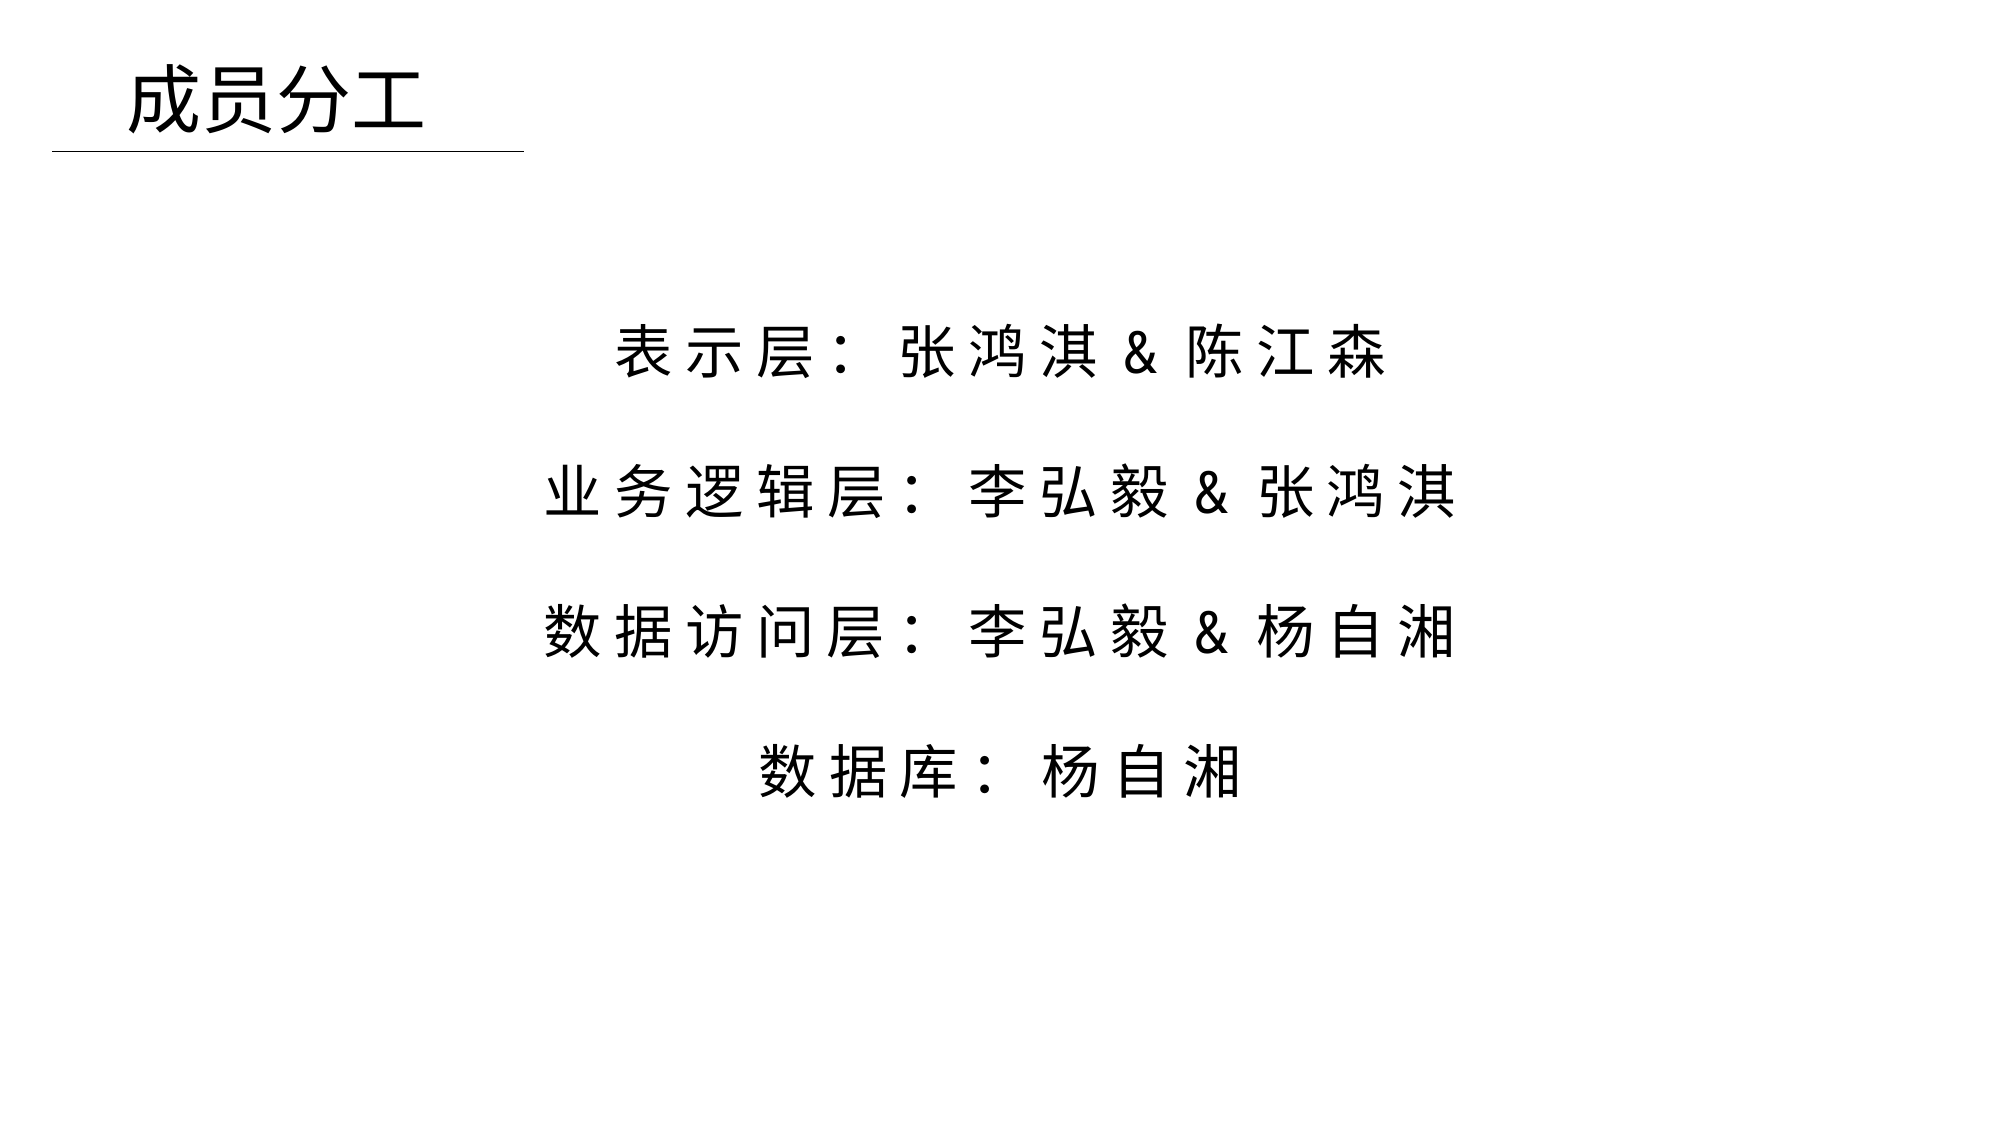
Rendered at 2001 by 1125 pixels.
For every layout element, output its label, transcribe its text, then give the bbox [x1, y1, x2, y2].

text_box 表示层：张鸿淇&陈江森 业务逻辑层：李弘毅&张鸿淇 数据访问层：李弘毅&杨自湘 数据库：杨自湘 [420, 307, 1580, 813]
text_box 成员分工 [111, 45, 465, 151]
